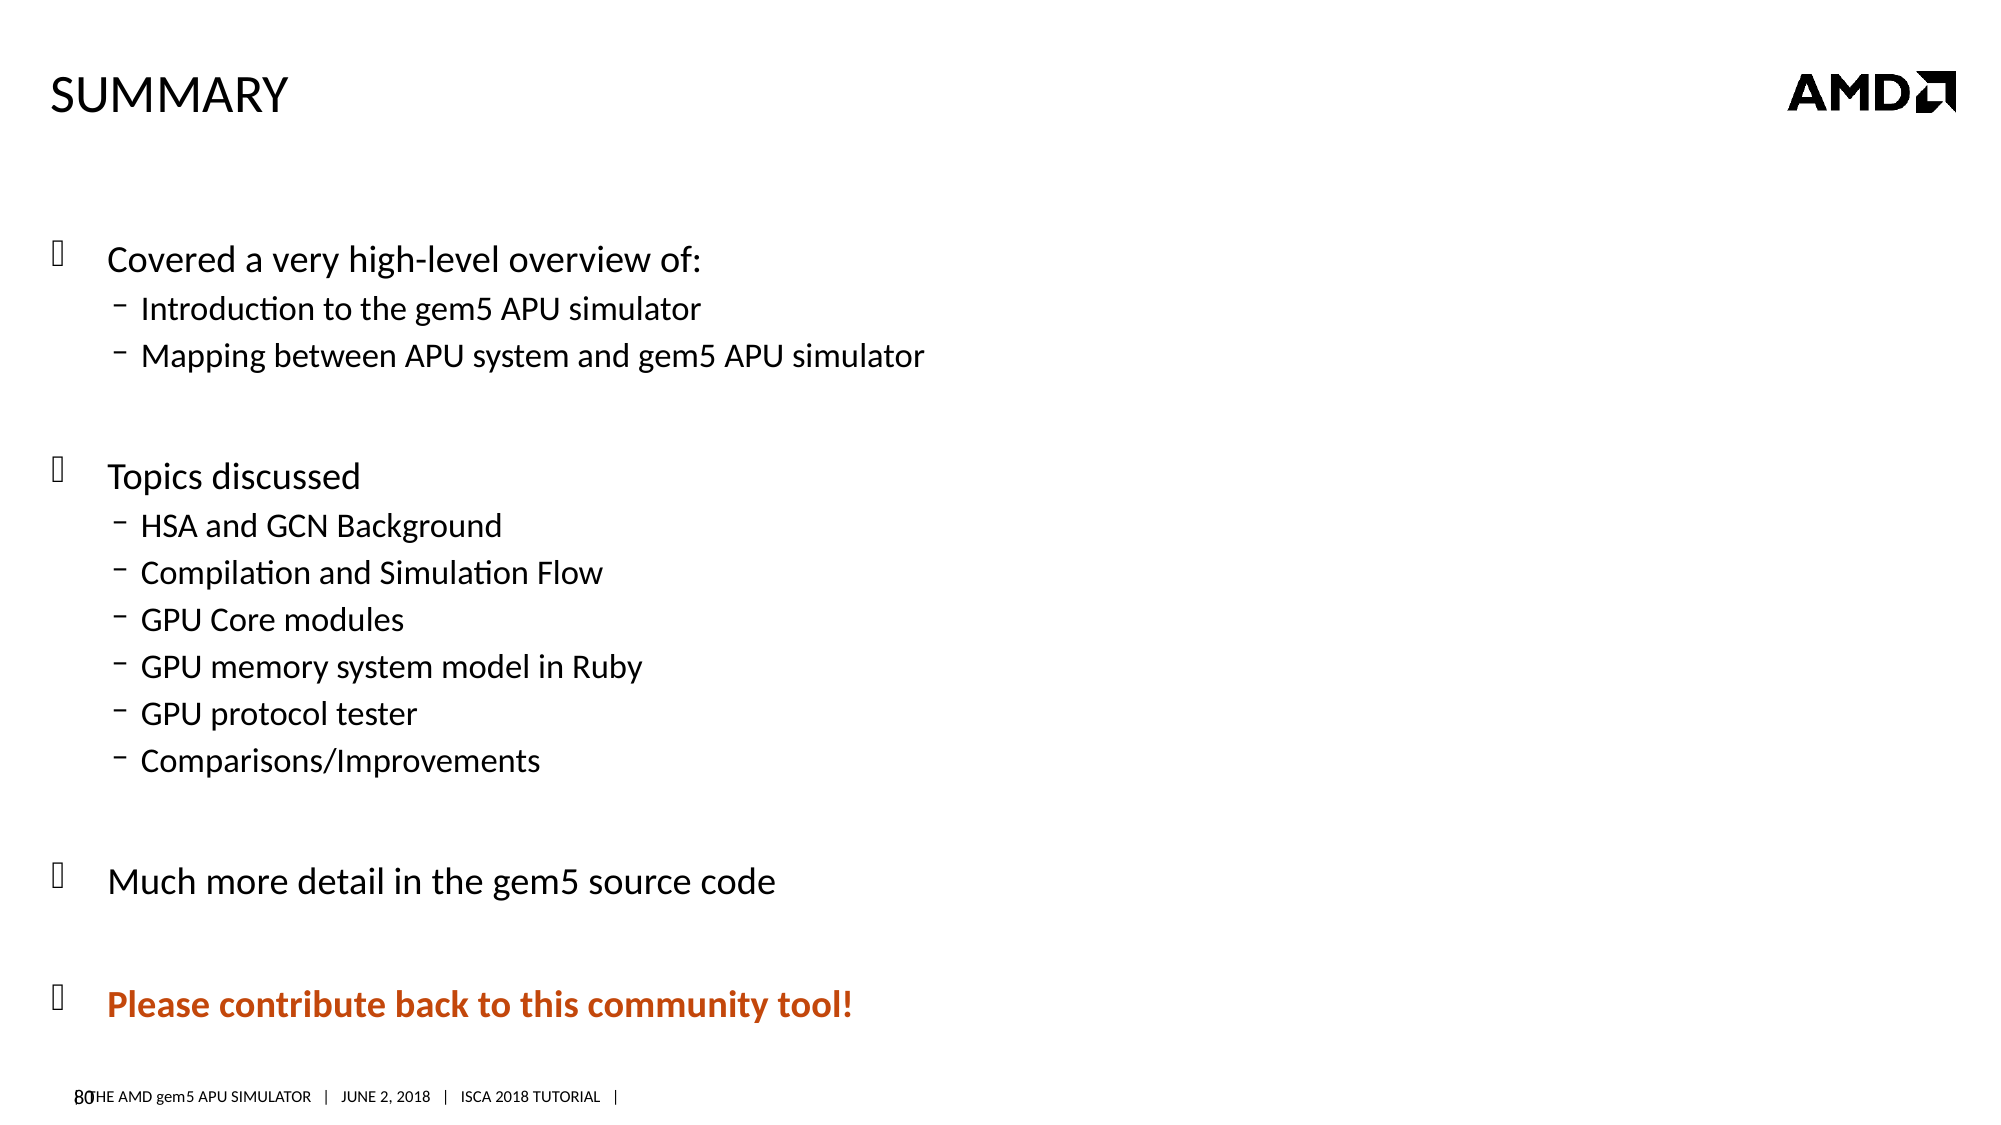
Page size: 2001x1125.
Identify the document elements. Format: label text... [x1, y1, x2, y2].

title Summary [50, 45, 1761, 124]
picture [1787, 71, 1956, 113]
list Covered a very high-level overview of: Introduction to the gem5 APU simulator Mapping between APU system and gem5 APU simulator Topics discussed HSA and GCN Background Compilation and Simulation Flow GPU Core modules GPU memory system model in Ruby GPU protocol tester Comparisons/Improvements Much more detail in the gem5 source code Please contribute back to this community tool! [51, 226, 1912, 1037]
